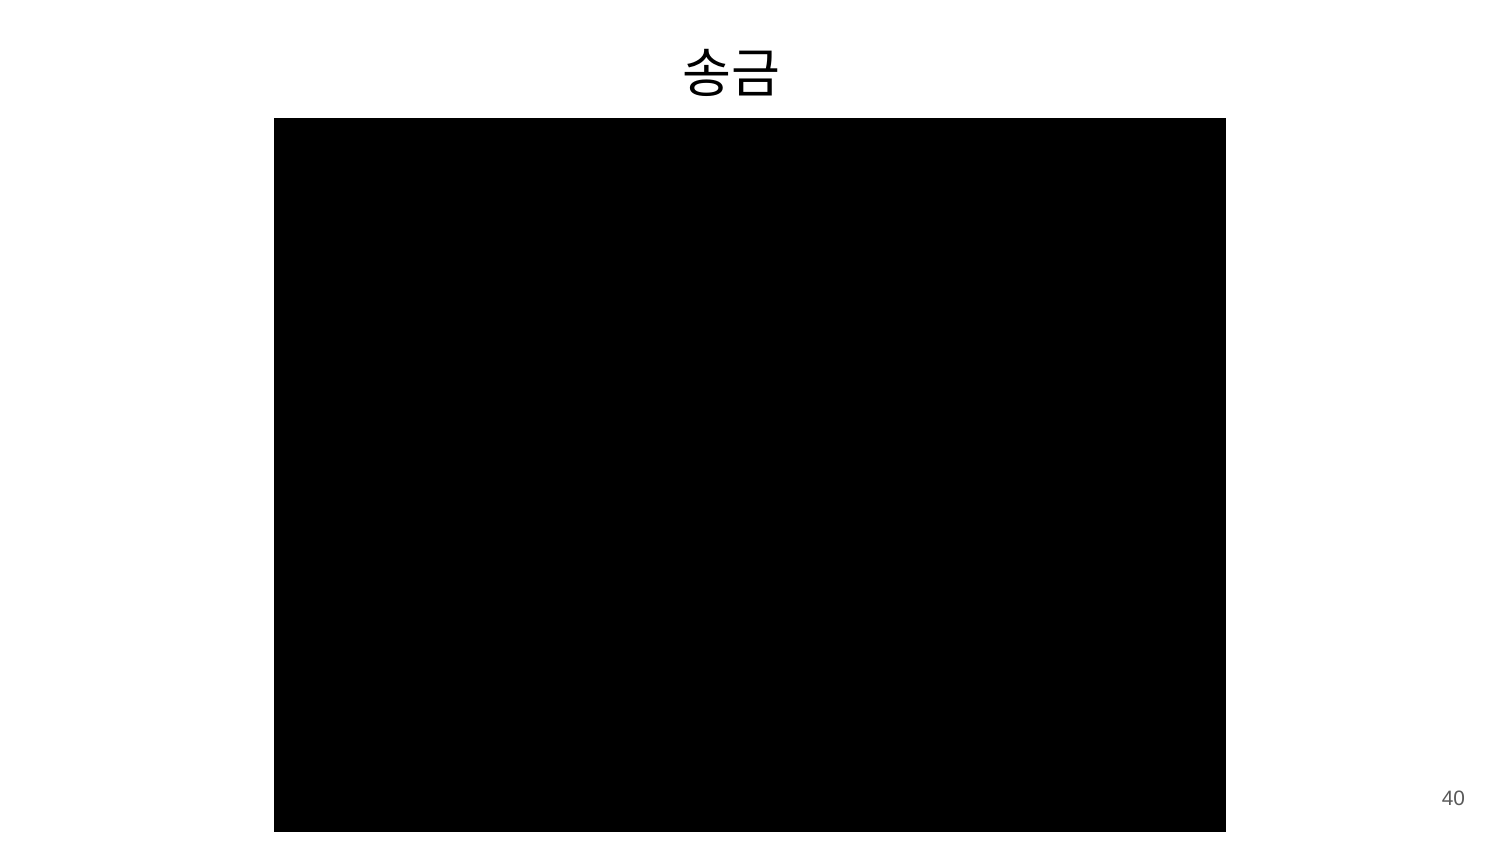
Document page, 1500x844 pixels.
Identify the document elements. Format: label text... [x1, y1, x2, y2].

picture [274, 117, 1226, 832]
title 송금 [39, 24, 1438, 119]
slide_number ‹#› [1389, 764, 1480, 830]
